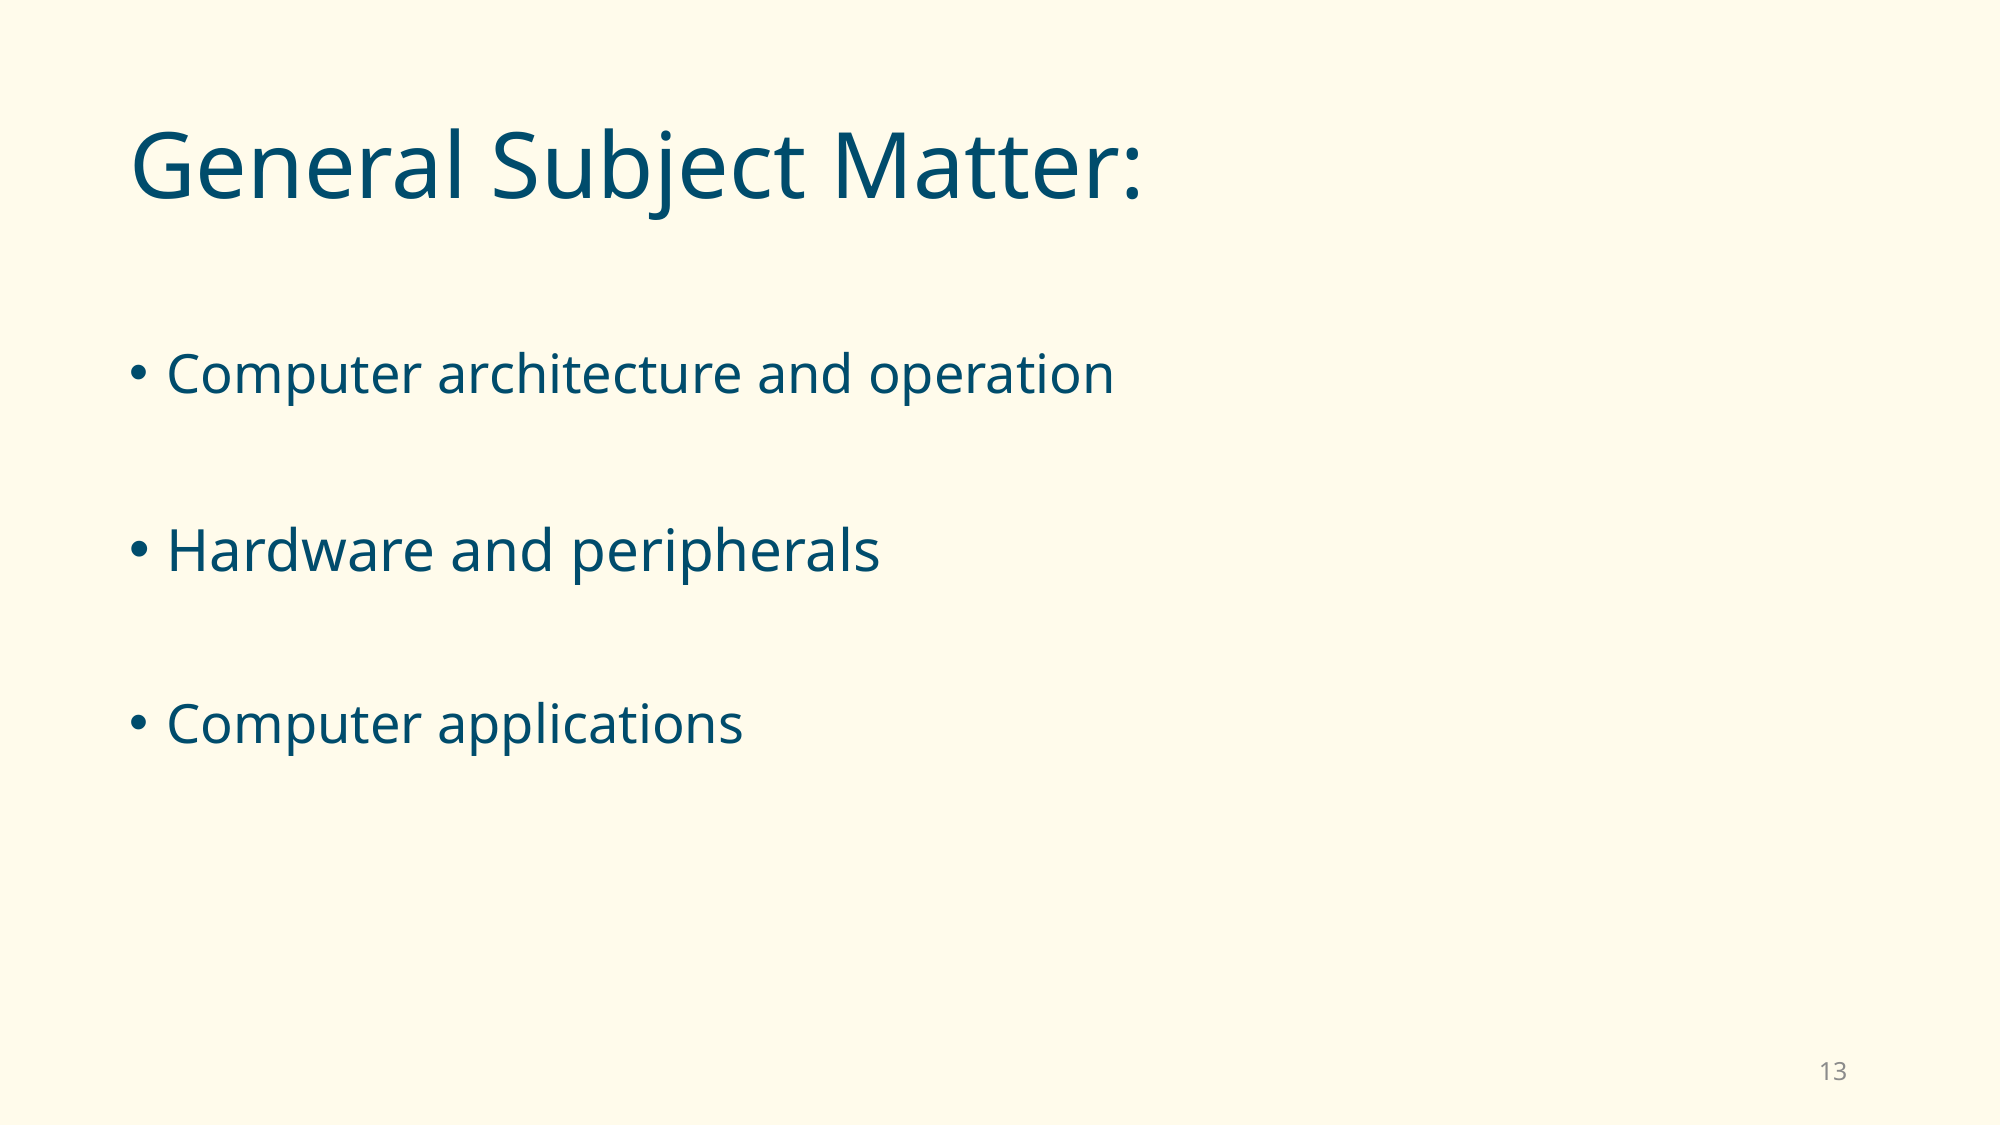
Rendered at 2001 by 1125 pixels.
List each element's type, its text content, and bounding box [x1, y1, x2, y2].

list Computer architecture and operation Hardware and peripherals Computer applications [114, 299, 1886, 1014]
slide_number 13 [1412, 1042, 1863, 1103]
title General Subject Matter: [114, 59, 1886, 278]
